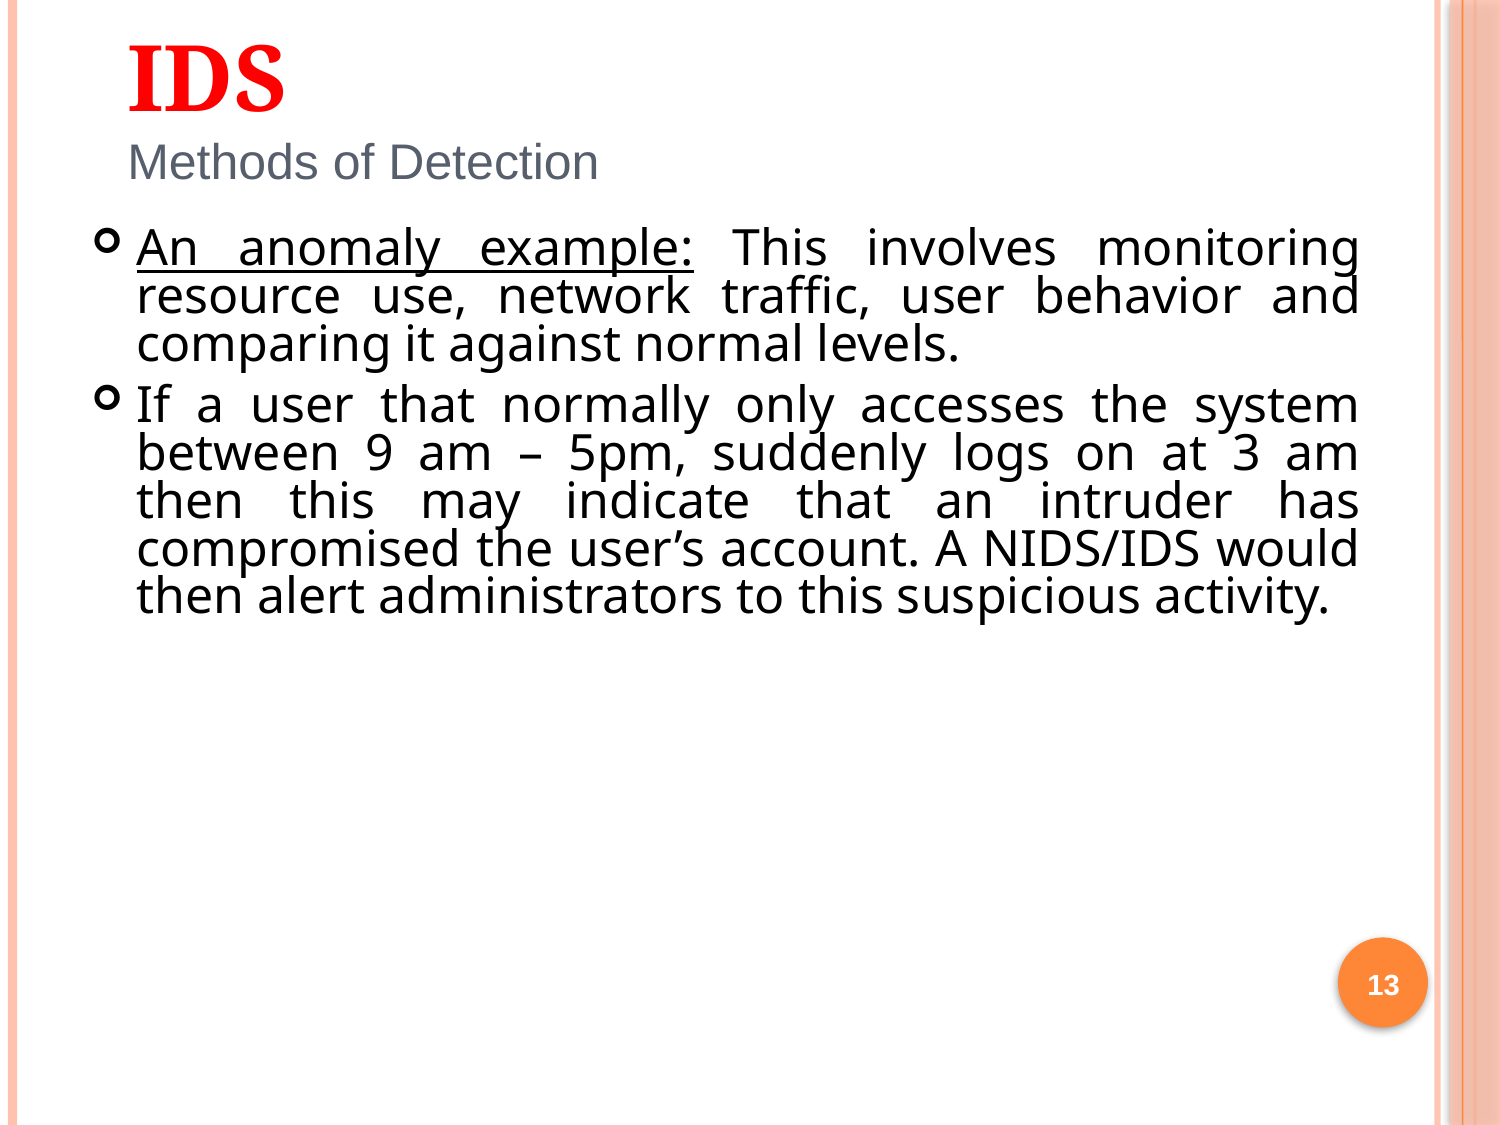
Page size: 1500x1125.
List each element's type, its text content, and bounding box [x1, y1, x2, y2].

list An anomaly example: This involves monitoring resource use, network traffic, user behavior and comparing it against normal levels. If a user that normally only accesses the system between 9 am – 5pm, suddenly logs on at 3 am then this may indicate that an intruder has compromised the user’s account. A NIDS/IDS would then alert administrators to this suspicious activity. [76, 220, 1376, 1008]
slide_number 13 [1333, 940, 1434, 1027]
text_box IDS Methods of Detection [112, 12, 1388, 200]
